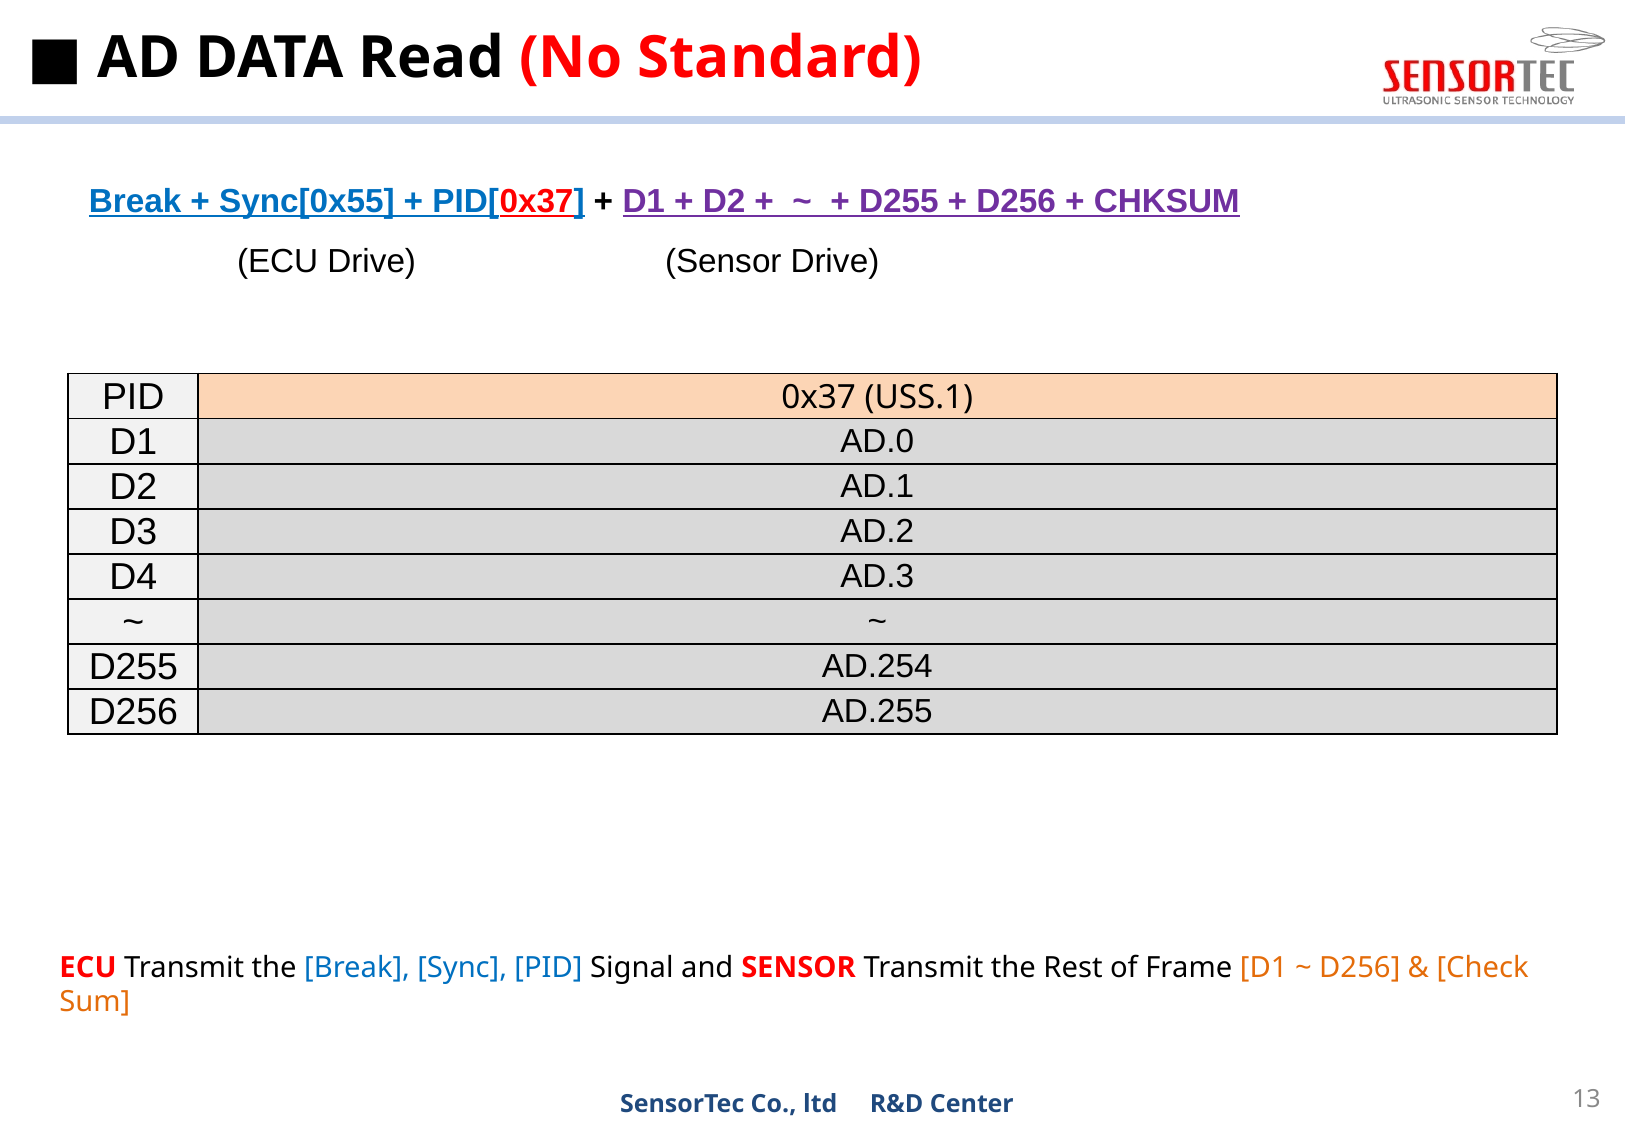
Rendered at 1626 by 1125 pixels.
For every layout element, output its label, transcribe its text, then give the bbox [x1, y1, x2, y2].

table_cell AD.0 [199, 419, 1556, 463]
table_cell D1 [69, 419, 197, 463]
table_cell D256 [69, 690, 197, 733]
text_box 13 [1204, 1069, 1616, 1125]
table_cell AD.254 [199, 645, 1556, 688]
text_box Break + Sync[0x55] + PID[0x37] + D1 + D2 + ~ + D255 + D256 + CHKSUM (ECU Drive) (Sensor Drive) [74, 152, 1575, 287]
picture [1367, 11, 1616, 114]
table_cell D255 [69, 645, 197, 688]
text_box ■ AD DATA Read (No Standard) [12, 11, 937, 97]
table_header 0x37 (USS.1) [199, 374, 1556, 418]
table_cell AD.1 [199, 465, 1556, 508]
table_cell AD.2 [199, 510, 1556, 553]
table_cell ~ [69, 600, 197, 643]
table_cell D3 [69, 510, 197, 553]
table_cell AD.255 [199, 690, 1556, 733]
text_box SensorTec Co., ltd R&D Center [538, 1080, 1097, 1118]
table_cell D4 [69, 555, 197, 598]
text_box ECU Transmit the [Break], [Sync], [PID] Signal and SENSOR Transmit the Rest of Frame [D1 ~ D256] & [Check Sum] [44, 940, 1604, 1026]
table_cell ~ [199, 600, 1556, 643]
table_header PID [69, 374, 197, 418]
table_cell D2 [69, 465, 197, 508]
table_cell AD.3 [199, 555, 1556, 598]
